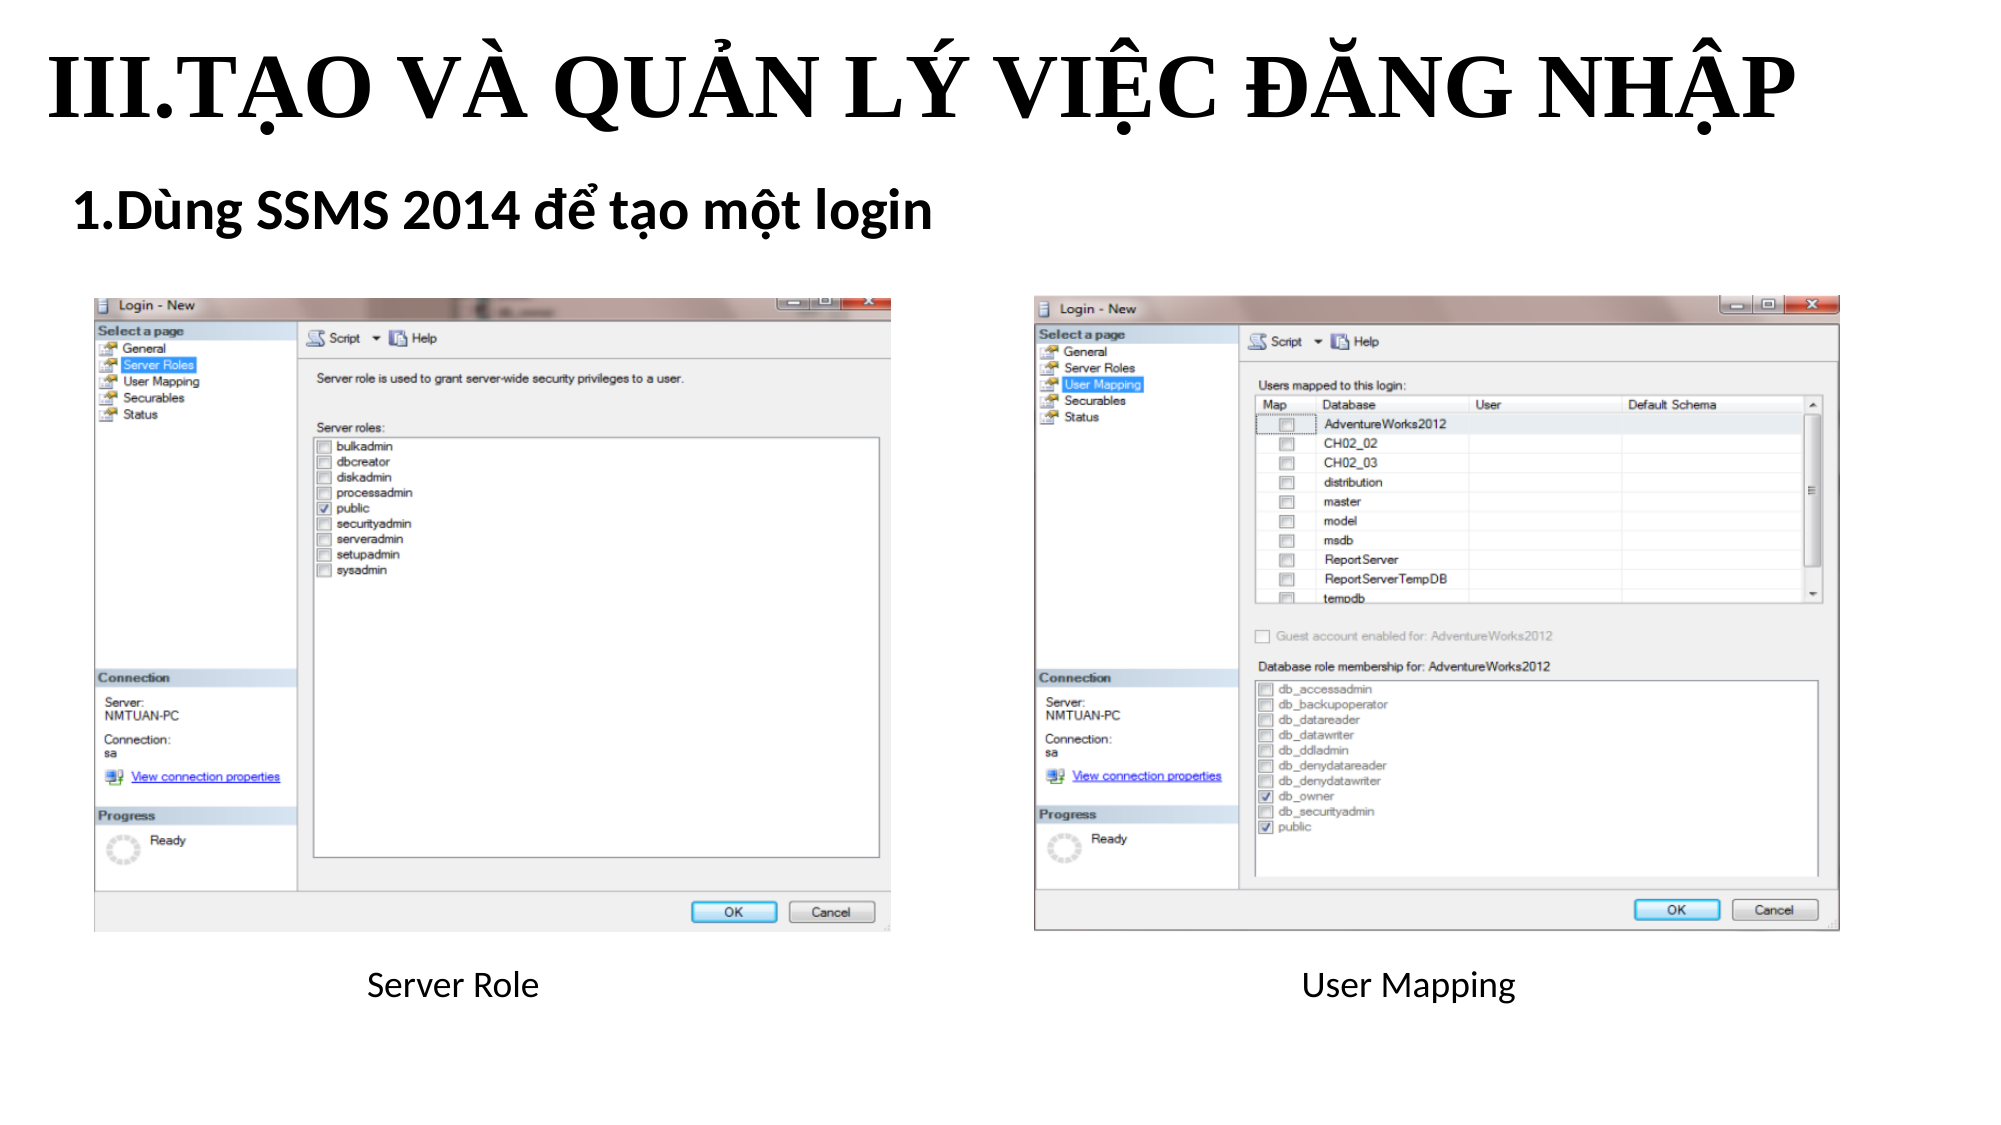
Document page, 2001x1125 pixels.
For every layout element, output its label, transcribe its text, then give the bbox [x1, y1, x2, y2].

picture [1034, 294, 1840, 933]
picture [94, 297, 892, 933]
text_box User Mapping [1286, 952, 1613, 1013]
text_box Server Role [352, 952, 634, 1013]
title III.TẠO VÀ QUẢN LÝ VIỆC ĐĂNG NHẬP [31, 0, 1944, 197]
list 1.Dùng SSMS 2014 để tạo một login [56, 142, 997, 936]
